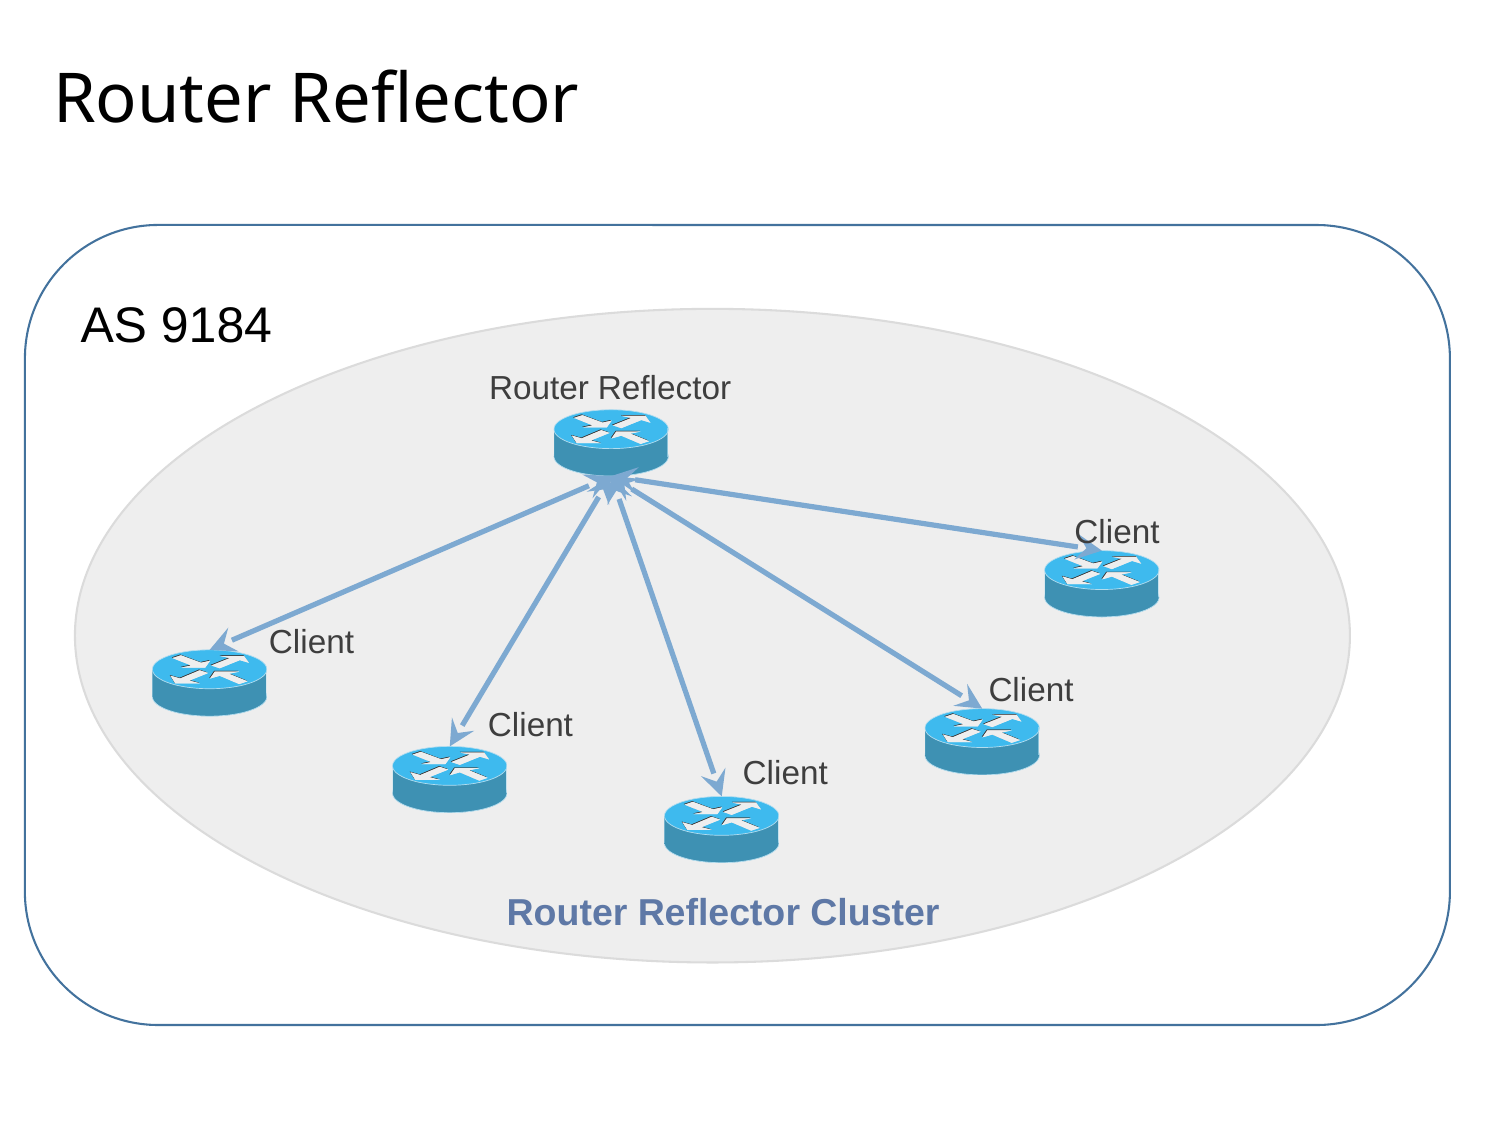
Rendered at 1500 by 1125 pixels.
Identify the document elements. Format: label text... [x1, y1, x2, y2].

picture [392, 746, 508, 813]
text_box [73, 307, 1351, 964]
title Router Reflector [38, 23, 1332, 177]
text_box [722, 476, 983, 709]
text_box [23, 223, 1451, 1027]
picture [1044, 550, 1160, 618]
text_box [449, 650, 612, 747]
picture [664, 796, 779, 863]
picture [553, 409, 669, 476]
picture [924, 708, 1040, 776]
text_box AS 9184 [65, 284, 288, 360]
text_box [611, 476, 722, 797]
picture [152, 649, 267, 717]
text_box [209, 476, 612, 650]
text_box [983, 476, 1102, 551]
